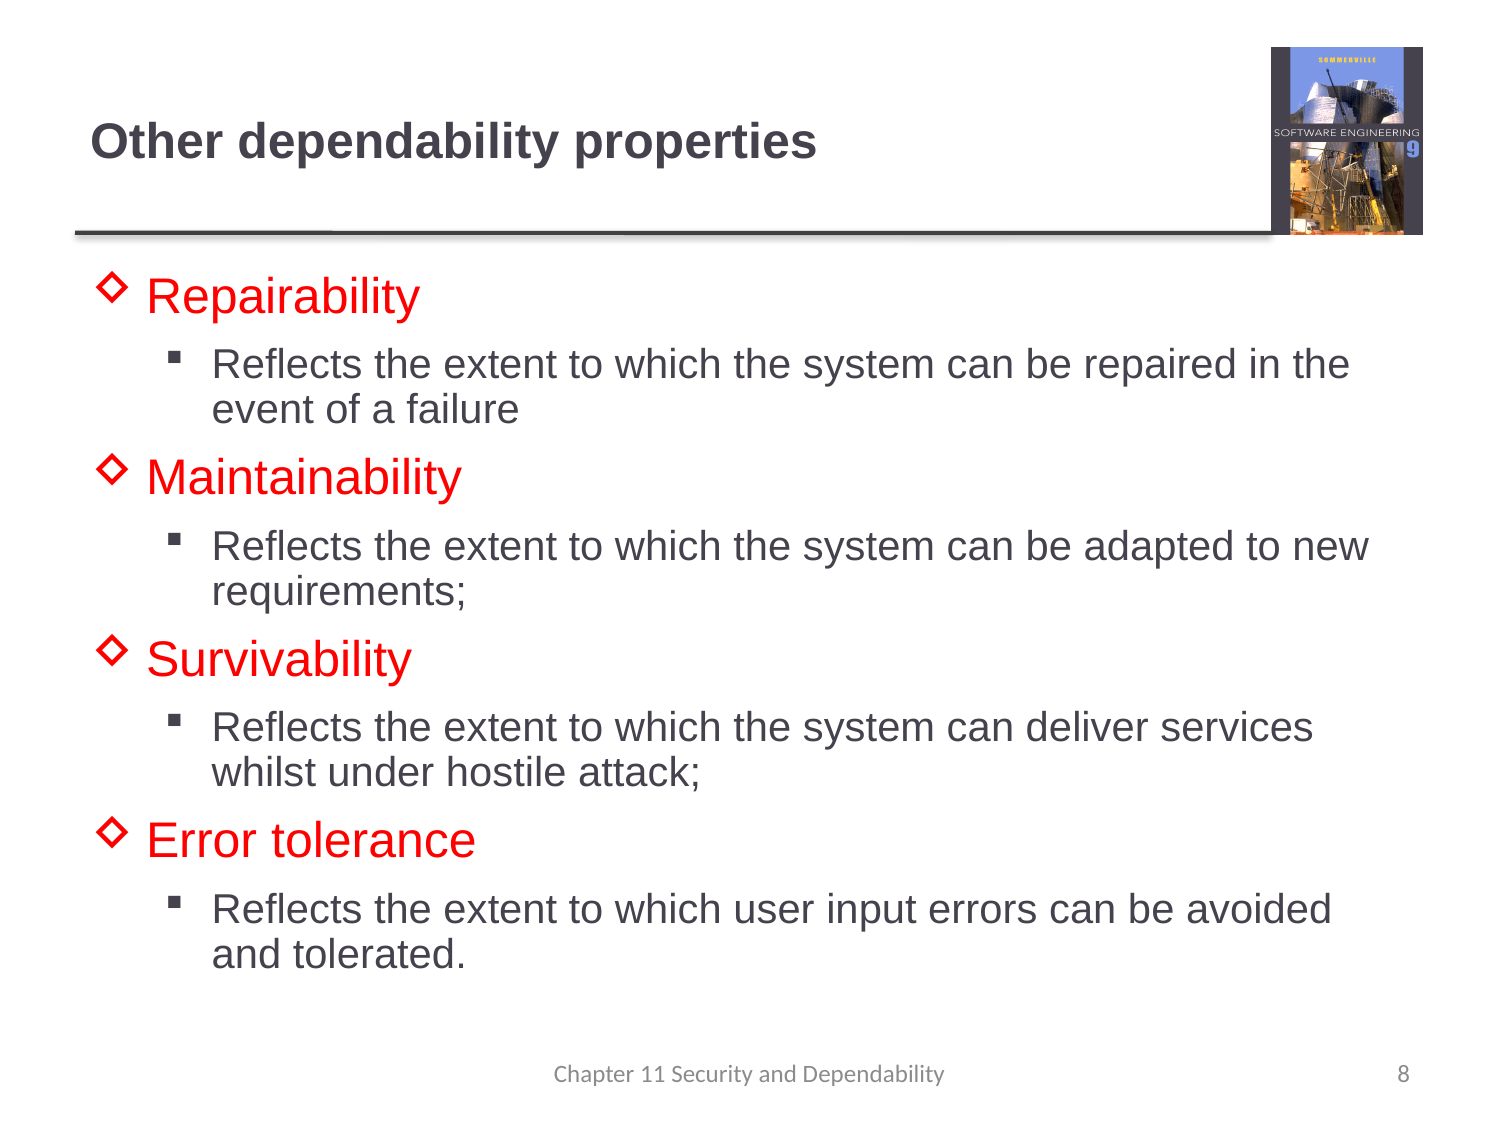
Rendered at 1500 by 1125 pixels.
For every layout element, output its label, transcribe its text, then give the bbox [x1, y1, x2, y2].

picture [1272, 47, 1423, 235]
title Other dependability properties [74, 44, 1272, 233]
slide_number 8 [1074, 1042, 1425, 1103]
list Repairability Reflects the extent to which the system can be repaired in the event of a failure Maintainability Reflects the extent to which the system can be adapted to new requirements; Survivability Reflects the extent to which the system can deliver services whilst under hostile attack; Error tolerance Reflects the extent to which user input errors can be avoided and tolerated. [75, 262, 1425, 1005]
footer Chapter 11 Security and Dependability [512, 1042, 988, 1103]
